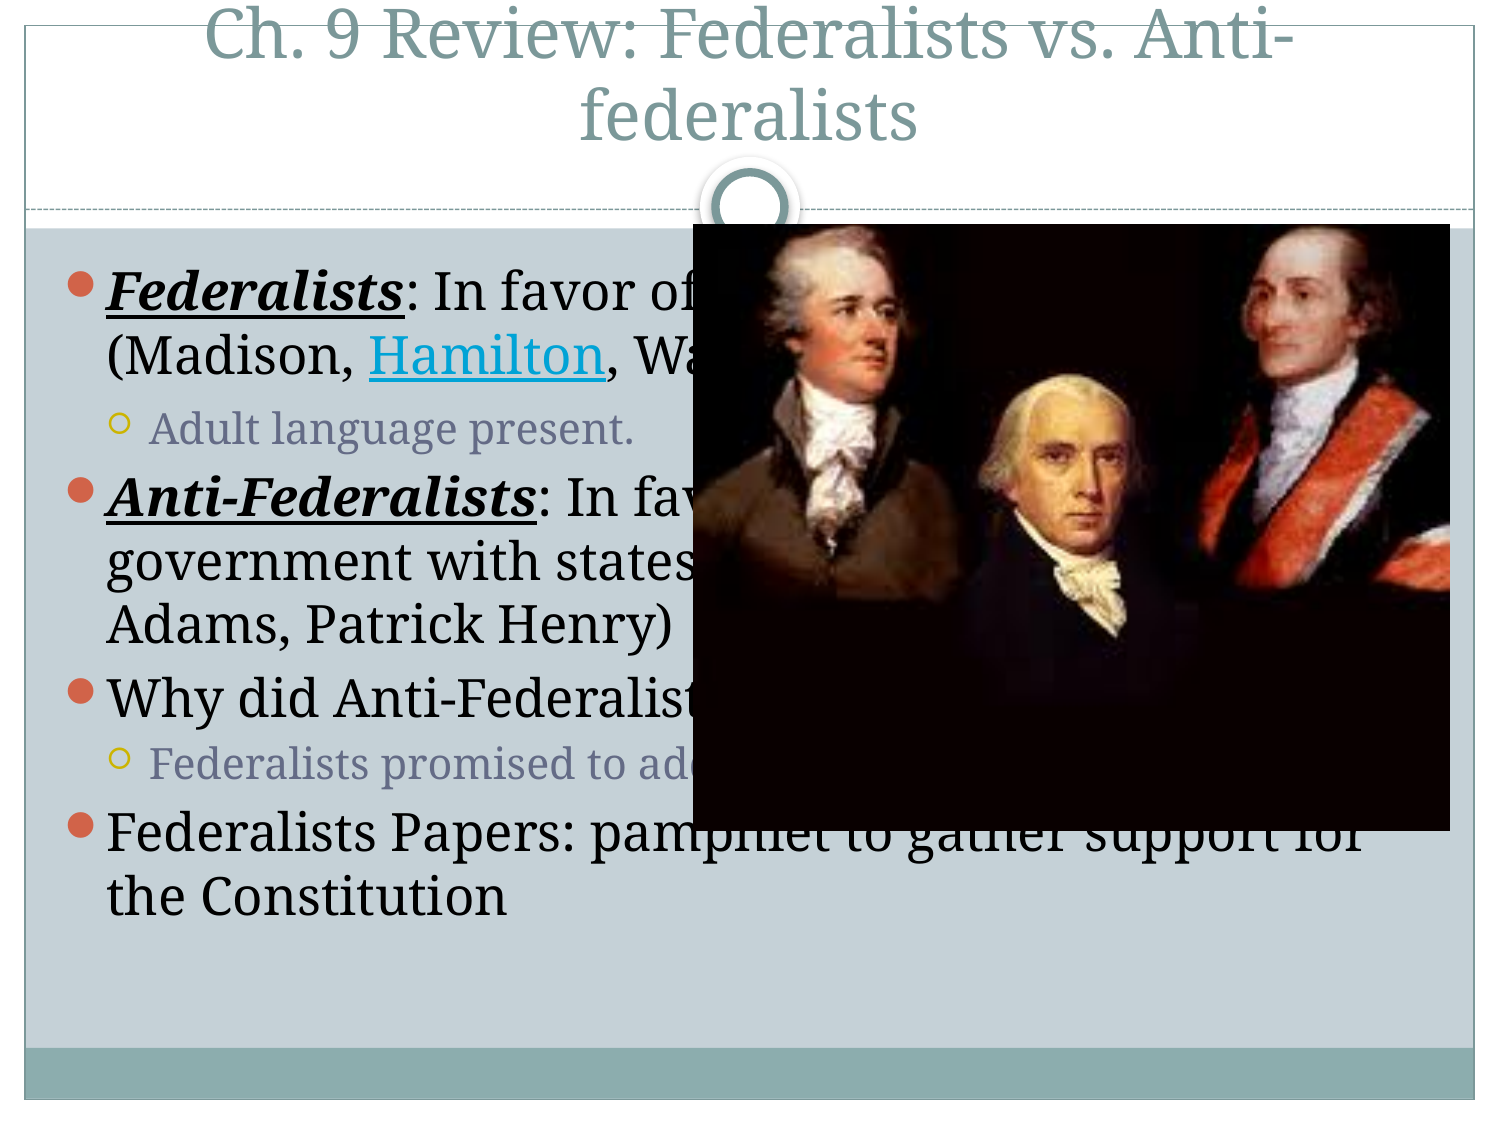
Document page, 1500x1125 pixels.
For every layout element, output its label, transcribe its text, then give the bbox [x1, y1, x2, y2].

title Ch. 9 Review: Federalists vs. Anti-federalists [49, 37, 1450, 162]
picture [693, 224, 1450, 831]
list Federalists: In favor of a strong central government (Madison, Hamilton, Washington, Jay, etc.) Adult language present. Anti-Federalists: In favor of a weaker central government with states having more power (Sam Adams, Patrick Henry) Why did Anti-Federalists adopt the Constitution? Federalists promised to add a Bill of Rights!!!! Federalists Papers: pamphlet to gather support for the Constitution [49, 250, 1445, 1001]
